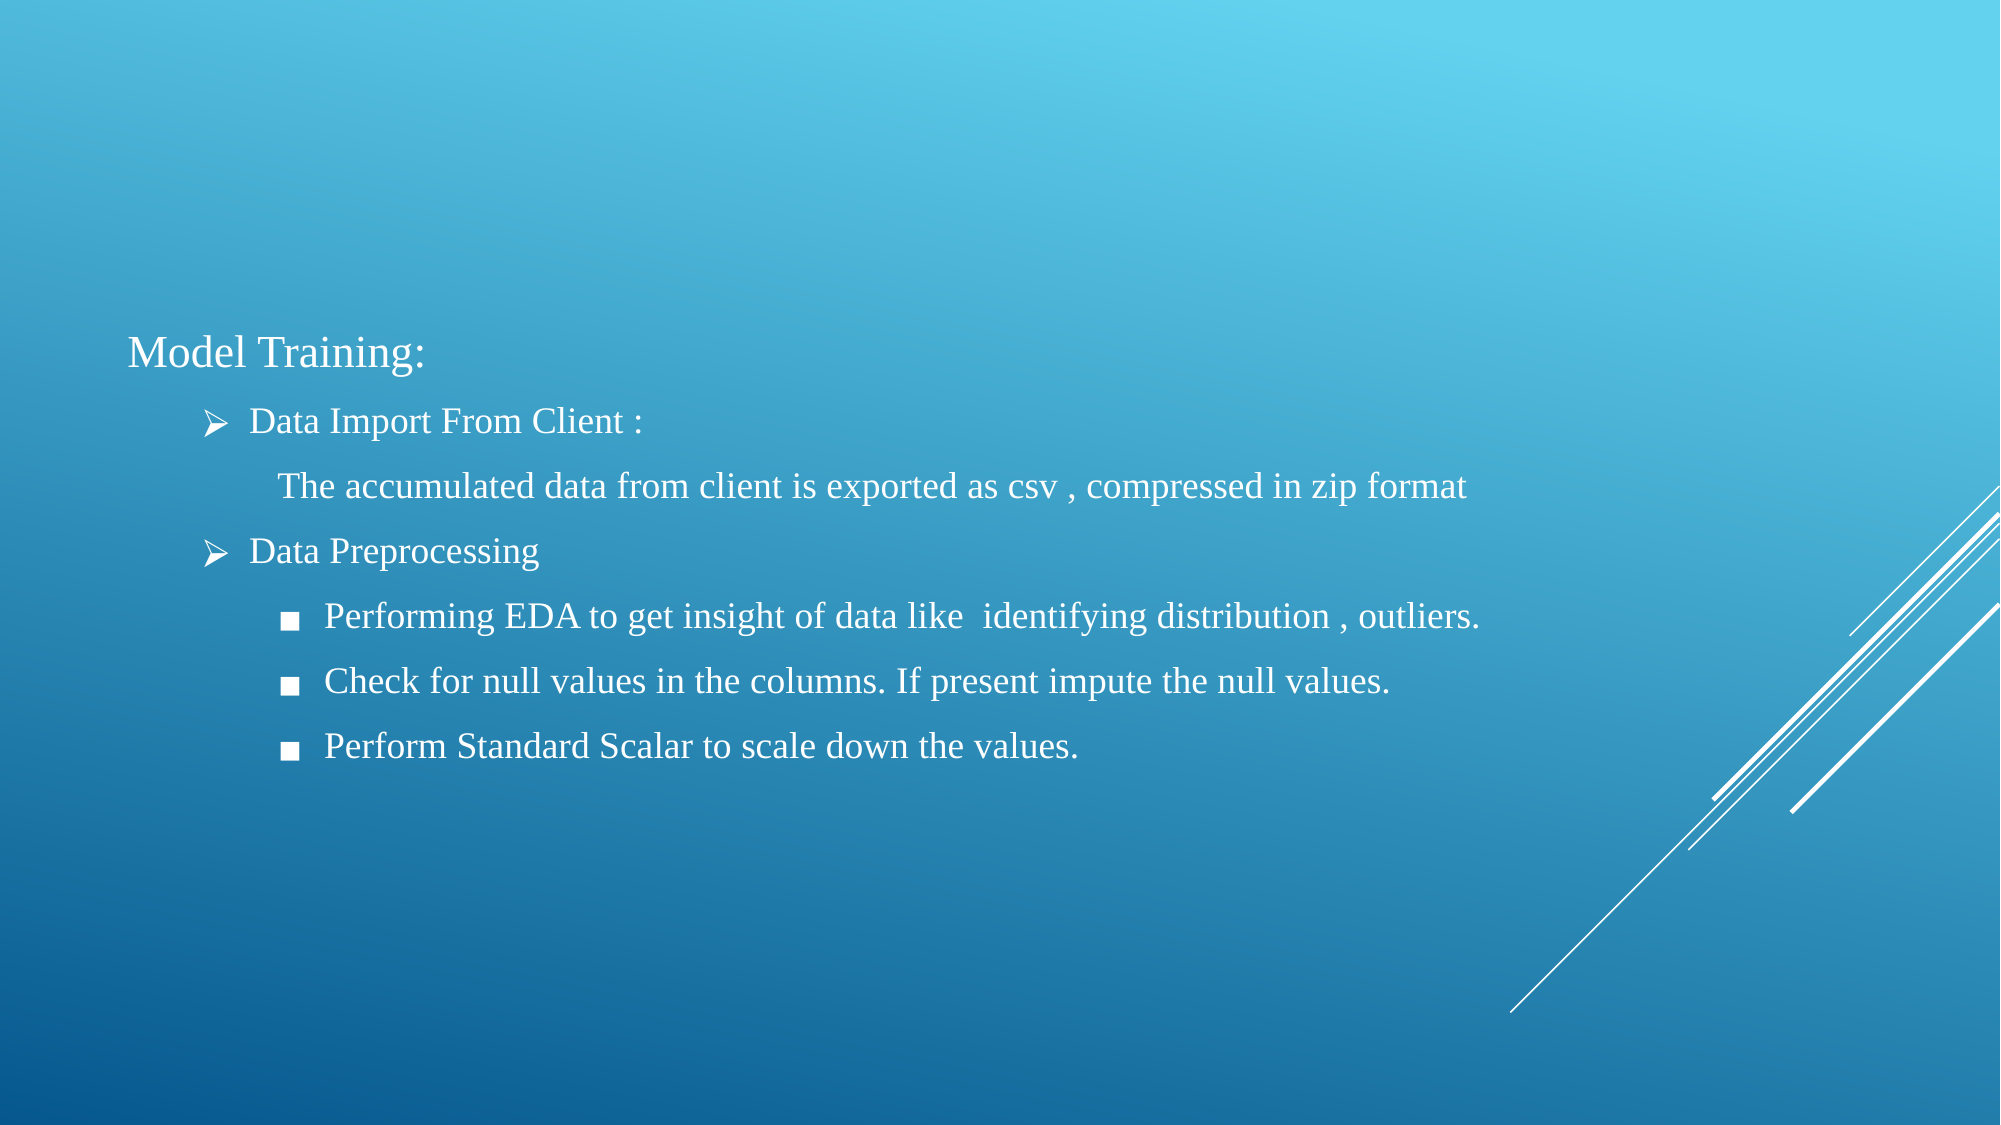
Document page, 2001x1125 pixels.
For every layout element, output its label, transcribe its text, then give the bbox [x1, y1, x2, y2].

list Model Training: Data Import From Client : The accumulated data from client is exported as csv , compressed in zip format Data Preprocessing Performing EDA to get insight of data like identifying distribution , outliers. Check for null values in the columns. If present impute the null values. Perform Standard Scalar to scale down the values. [112, 16, 1919, 1072]
